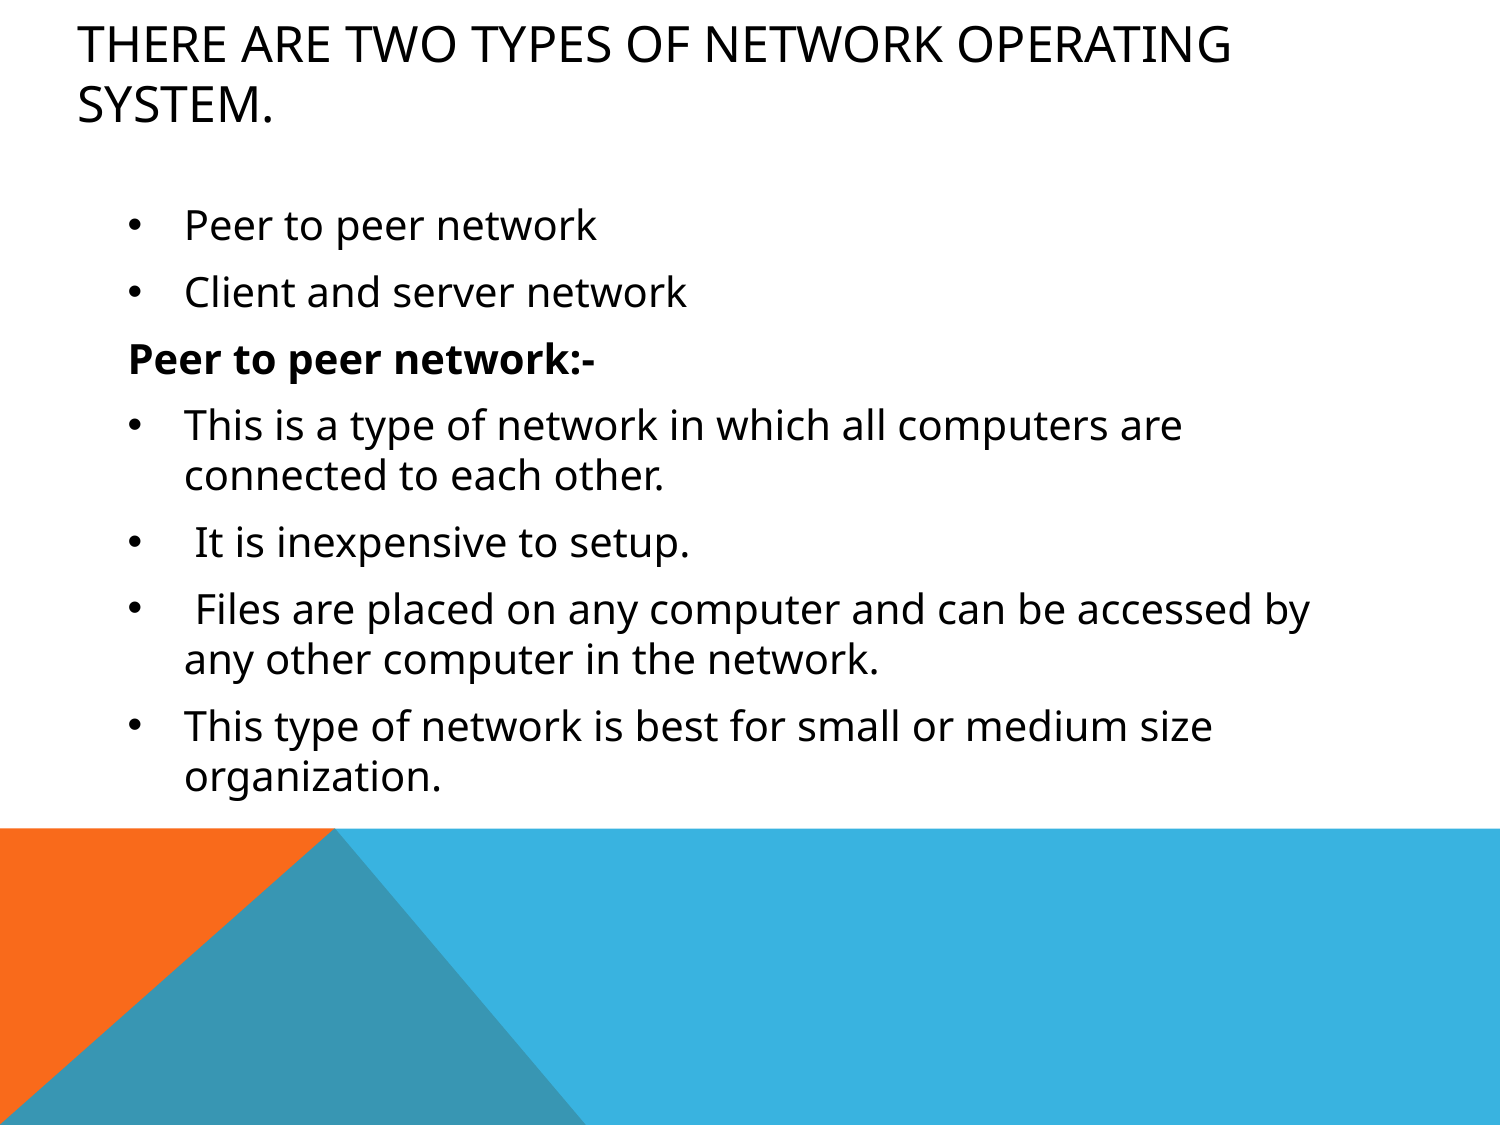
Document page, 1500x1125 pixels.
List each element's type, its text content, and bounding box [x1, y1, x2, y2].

list Peer to peer network Client and server network Peer to peer network:- This is a type of network in which all computers are connected to each other. It is inexpensive to setup. Files are placed on any computer and can be accessed by any other computer in the network. This type of network is best for small or medium size organization. [112, 125, 1347, 995]
title There are two types of network operating system. [62, 62, 1394, 153]
